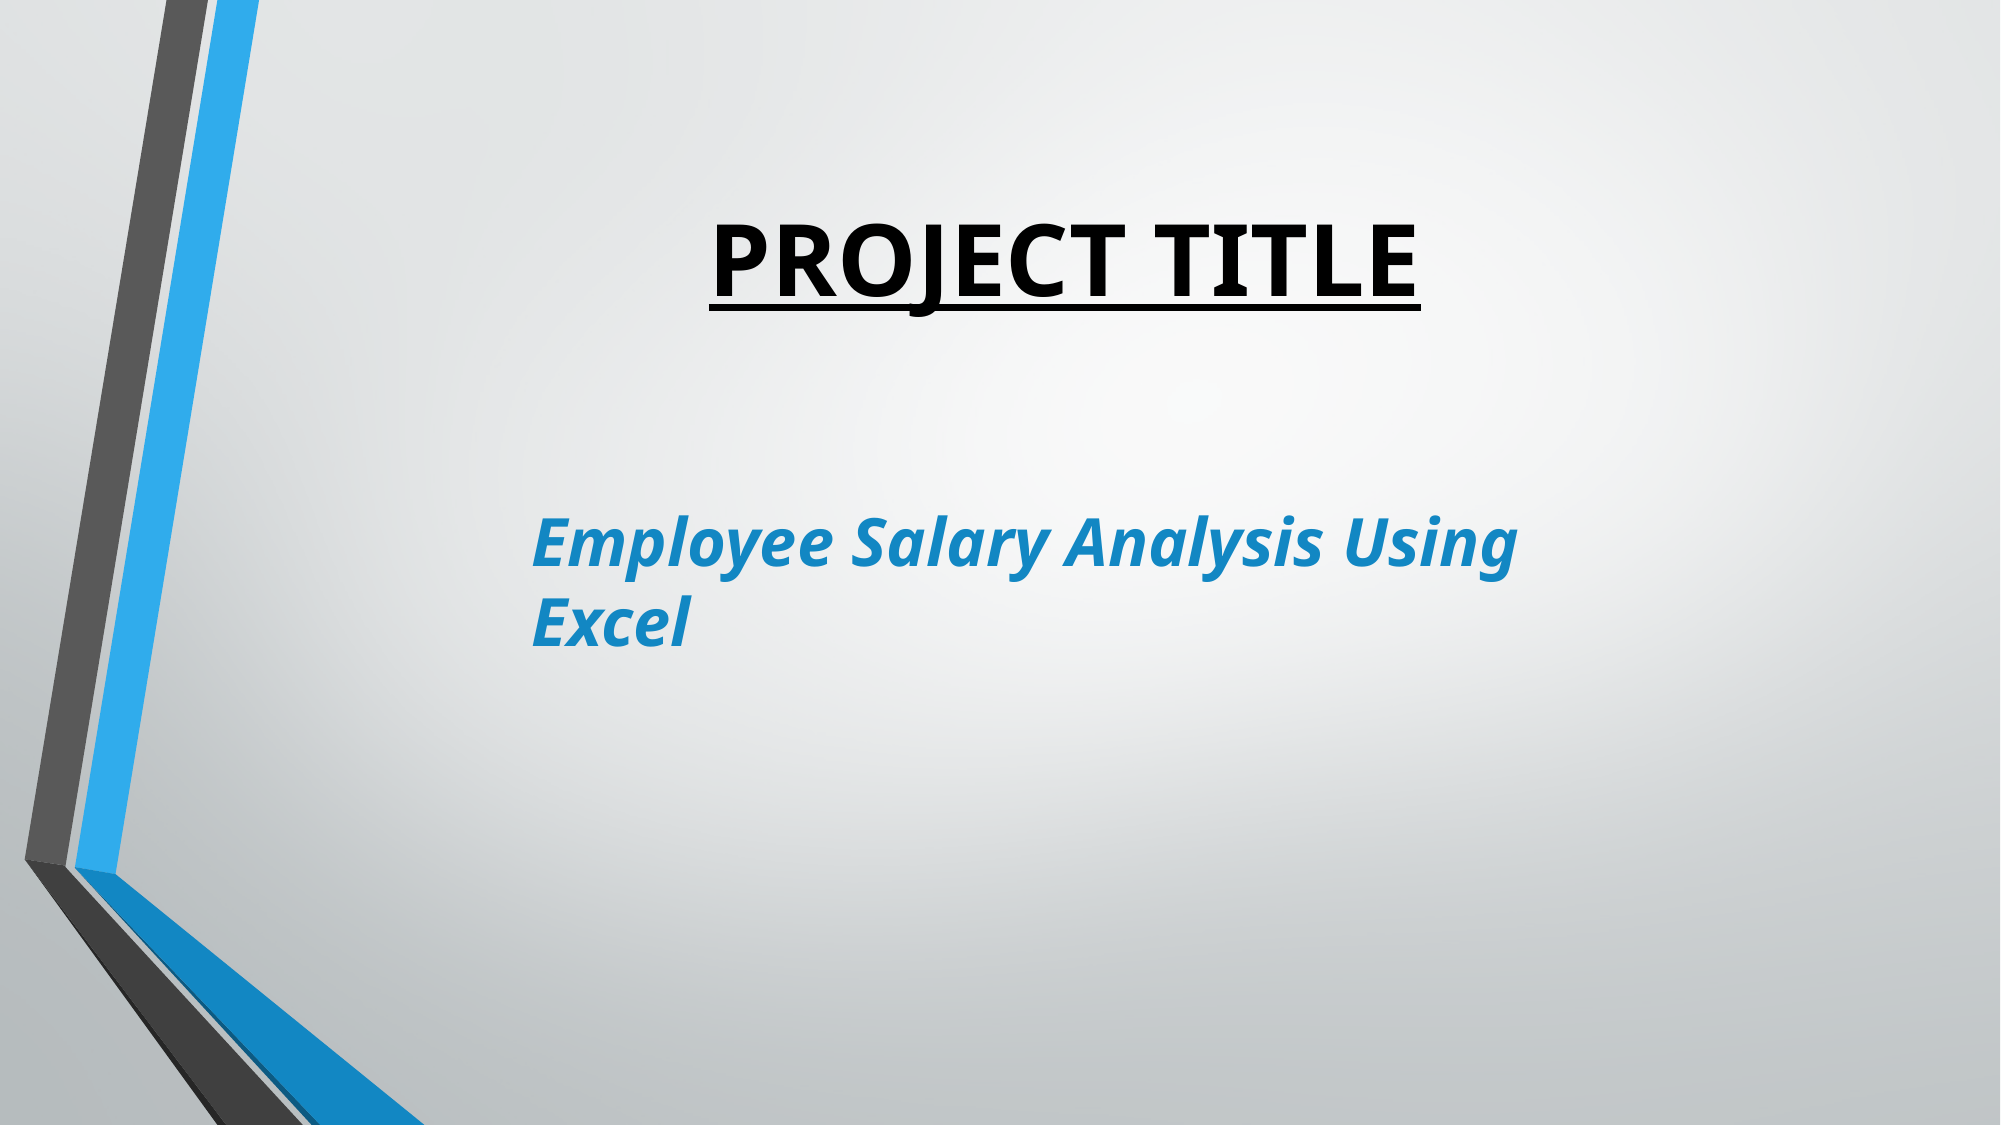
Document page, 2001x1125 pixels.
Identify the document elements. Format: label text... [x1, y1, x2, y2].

title PROJECT TITLE [243, 112, 1887, 400]
list Employee Salary Analysis Using Excel [516, 323, 1668, 837]
